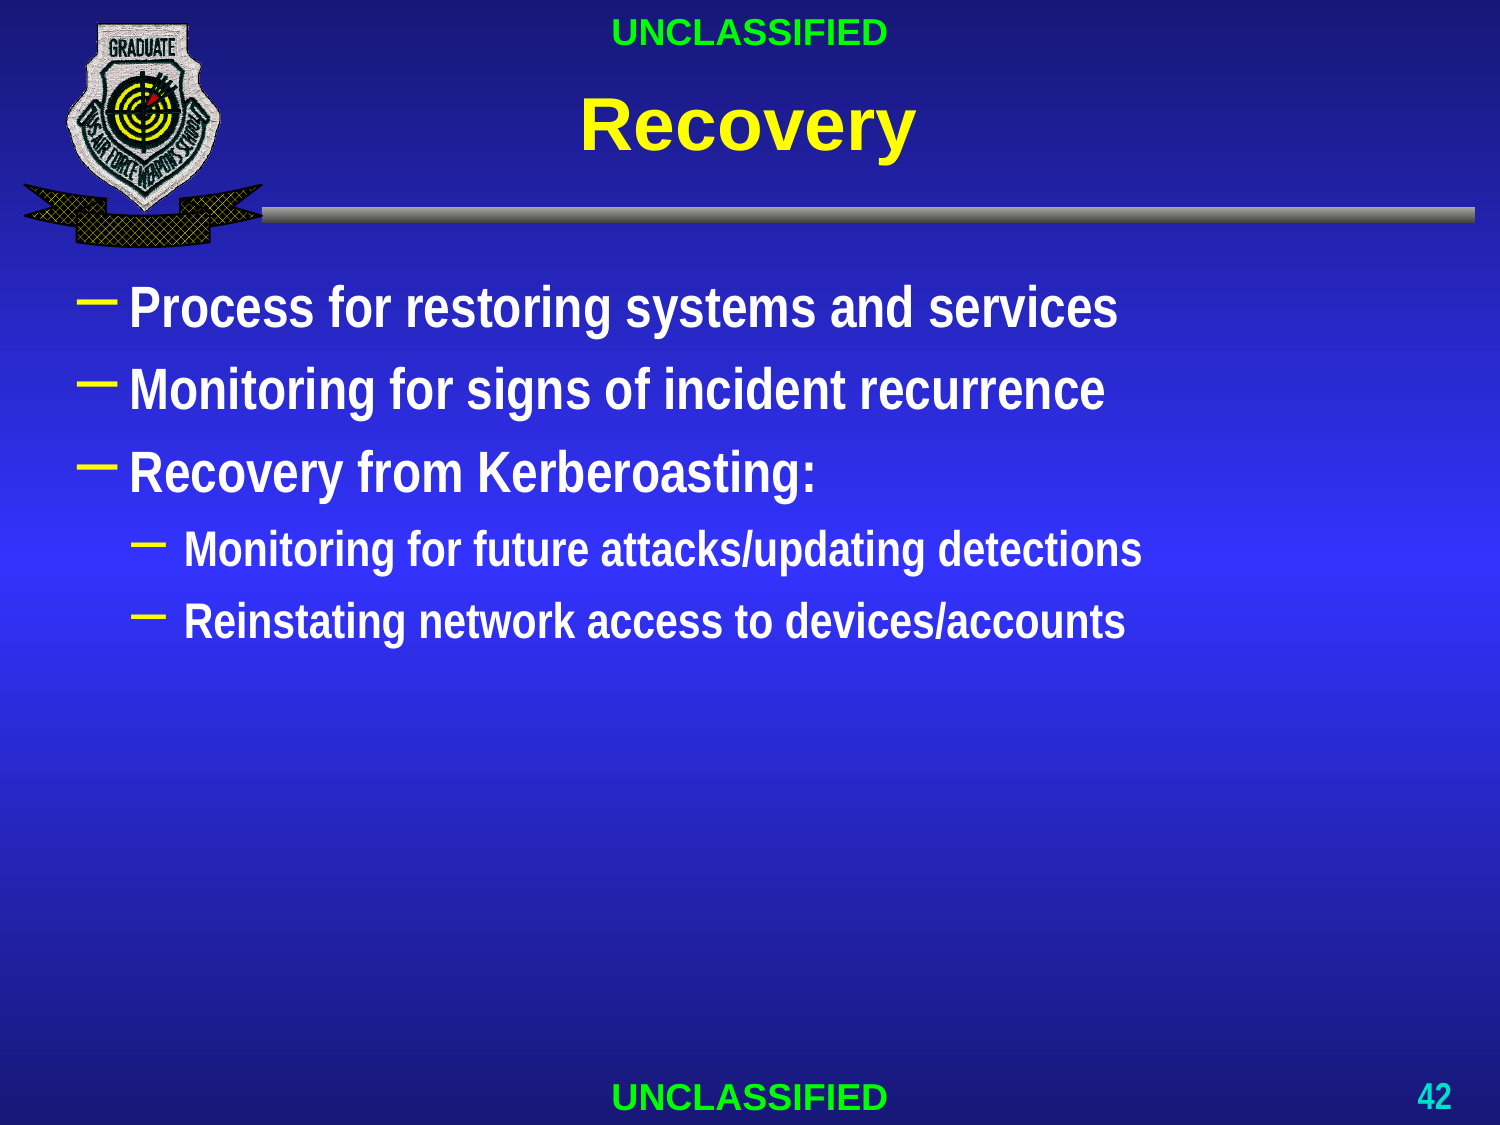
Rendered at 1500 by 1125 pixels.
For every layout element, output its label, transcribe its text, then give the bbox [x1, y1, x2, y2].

list Process for restoring systems and services Monitoring for signs of incident recurrence Recovery from Kerberoasting: Monitoring for future attacks/updating detections Reinstating network access to devices/accounts [61, 261, 1438, 1049]
picture [63, 18, 224, 214]
title Recovery [261, 32, 1237, 221]
